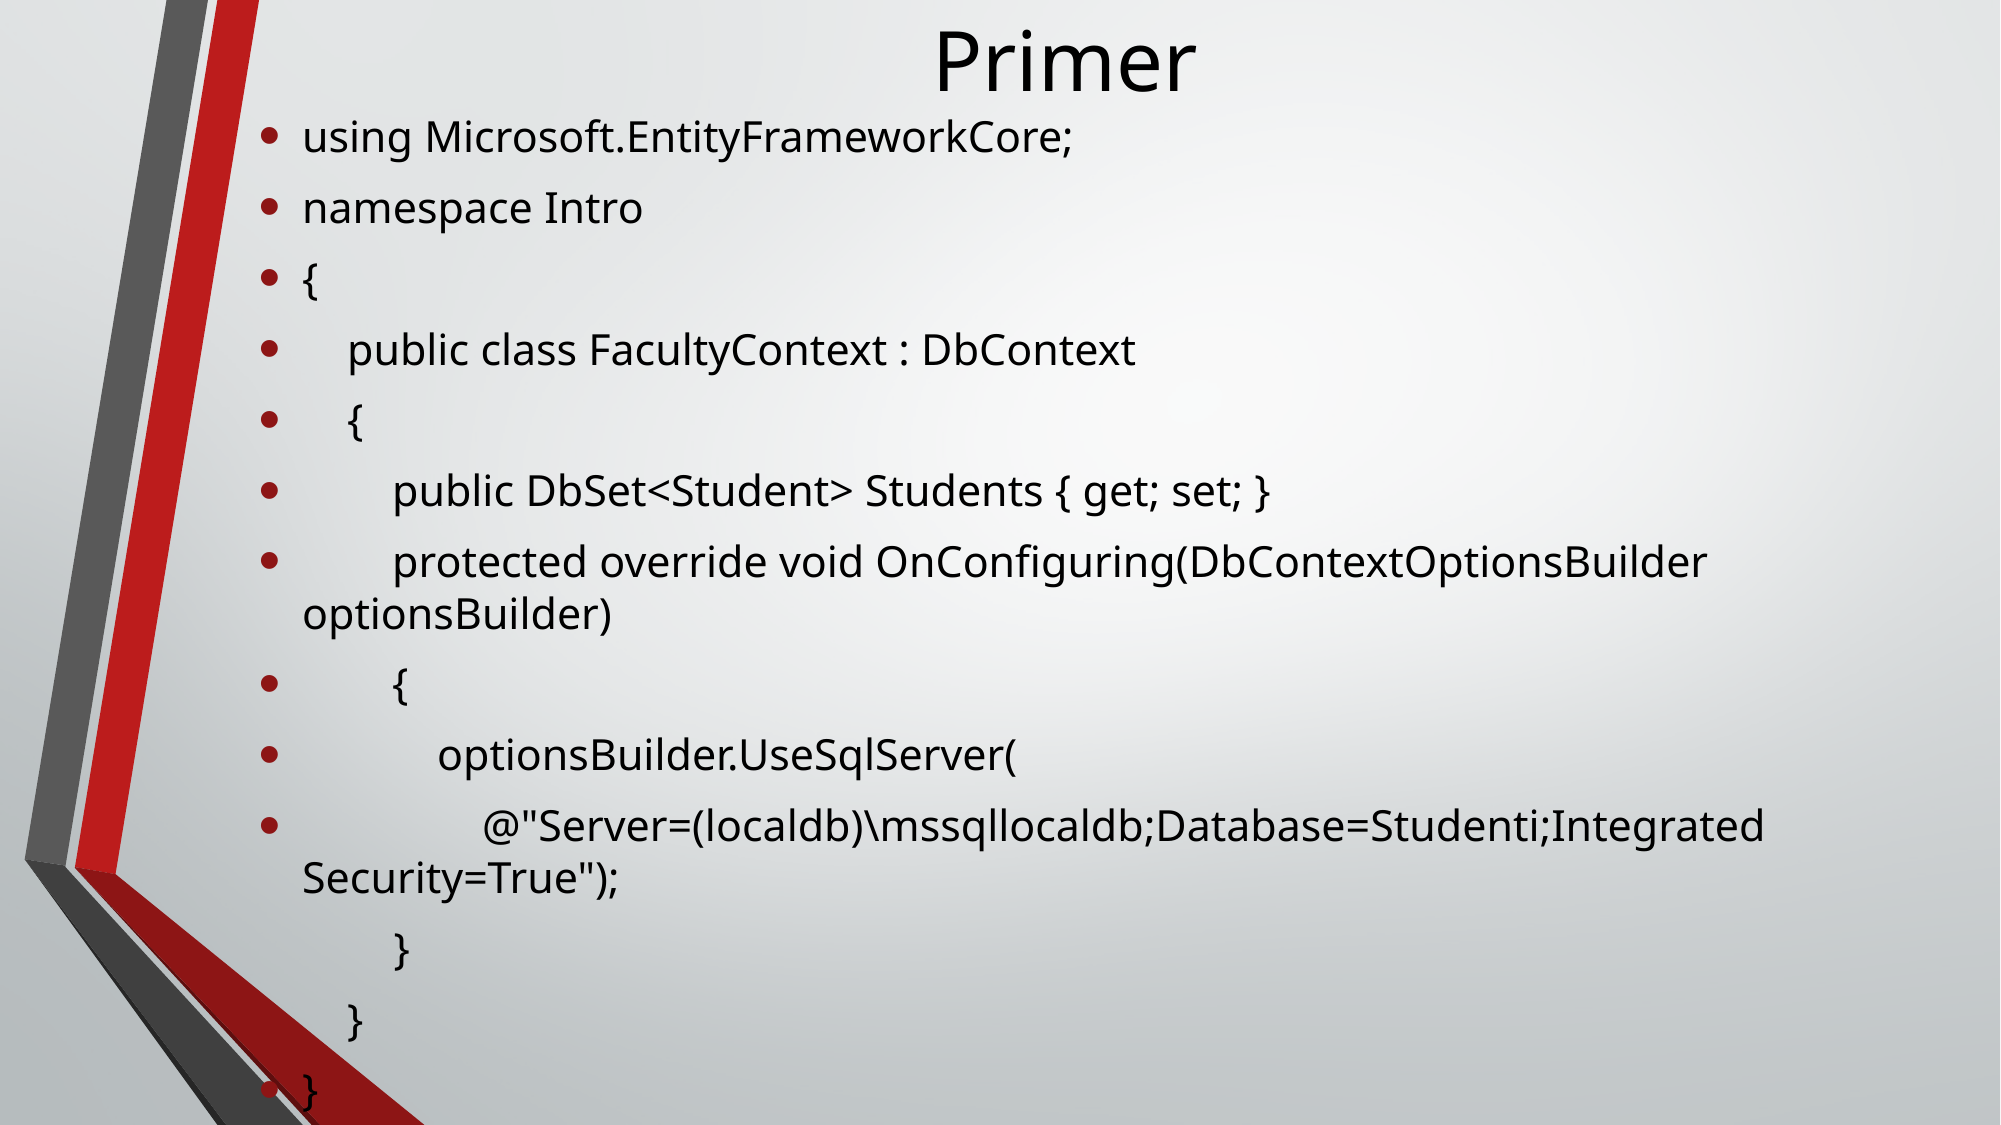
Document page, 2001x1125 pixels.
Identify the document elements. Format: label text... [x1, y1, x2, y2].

list using Microsoft.EntityFrameworkCore; namespace Intro { public class FacultyContext : DbContext { public DbSet<Student> Students { get; set; } protected override void OnConfiguring(DbContextOptionsBuilder optionsBuilder) { optionsBuilder.UseSqlServer( @"Server=(localdb)\mssqllocaldb;Database=Studenti;Integrated Security=True"); } } } [243, 98, 1887, 1125]
title Primer [243, 0, 1887, 98]
